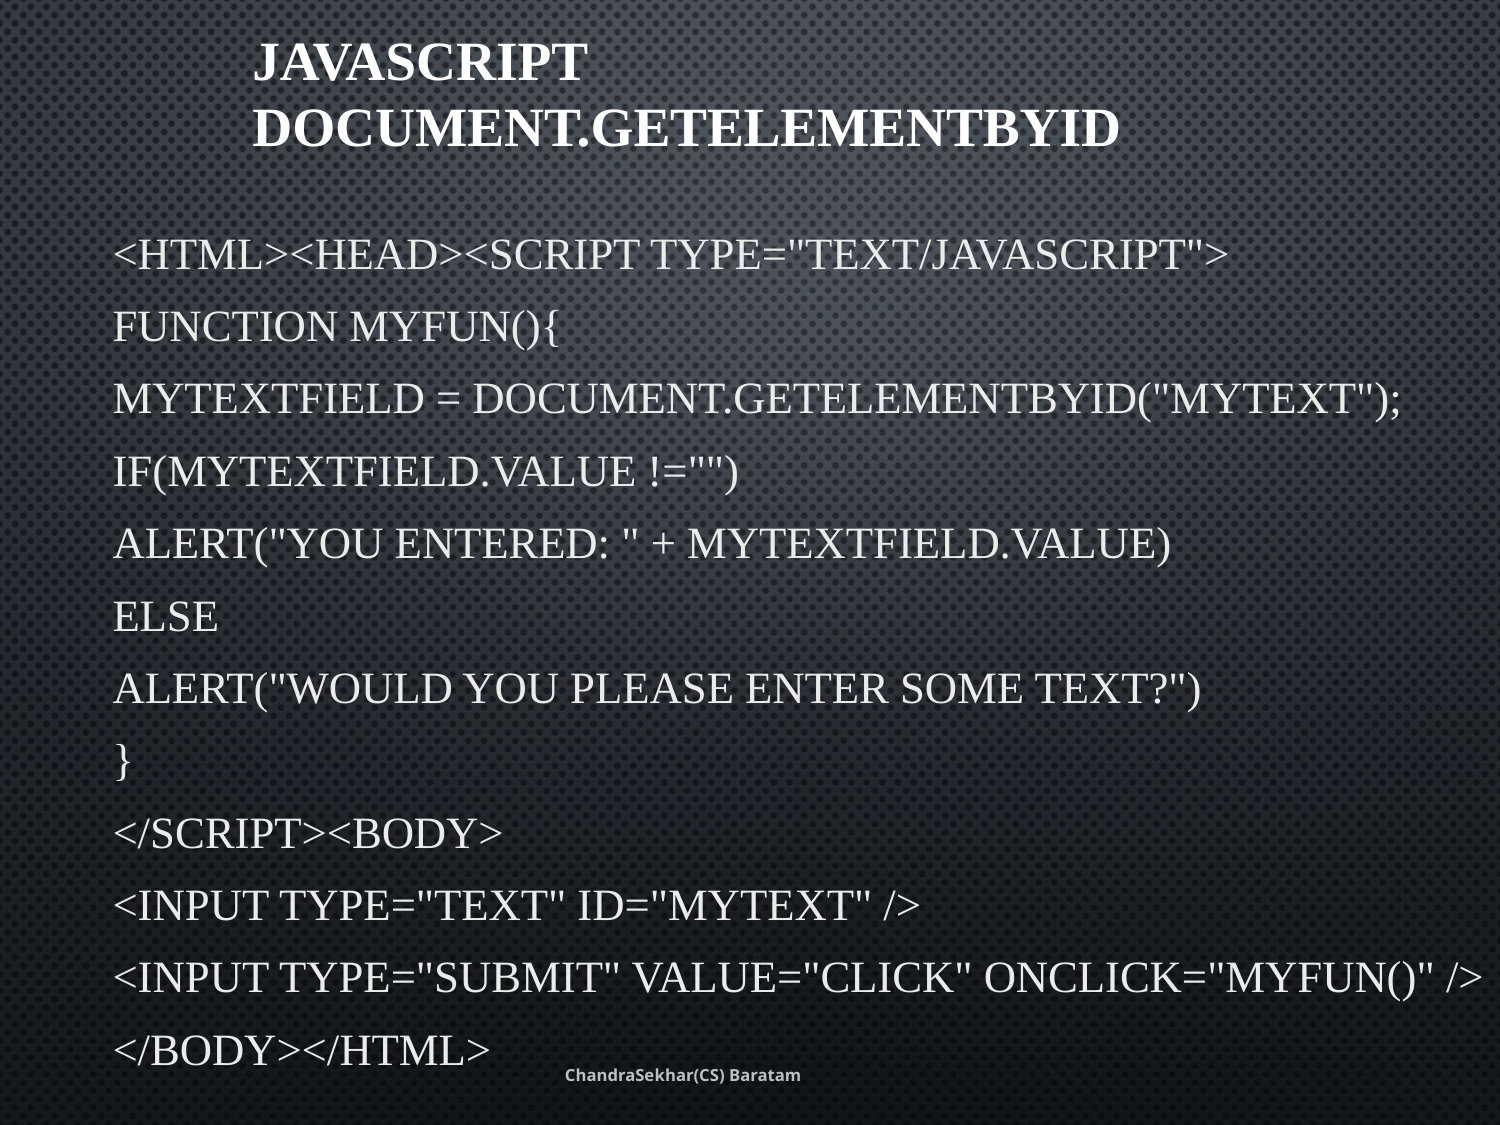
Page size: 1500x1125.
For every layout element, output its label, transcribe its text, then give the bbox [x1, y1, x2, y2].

title JavaScript document.getElementById [237, 16, 1407, 209]
footer ChandraSekhar(CS) Baratam [549, 1037, 1025, 1113]
subtitle <html><head><script type="text/javascript"> function myfun(){ myTextField = document.getElementById("myText"); if(myTextField.value !="") alert("You entered: " + myTextField.value) else alert("Would you please enter some text?") } </script><body> <input type="text" id="myText" /> <input type="submit" value="Click" onclick="myfun()" /> </body></html> [112, 209, 1500, 1090]
